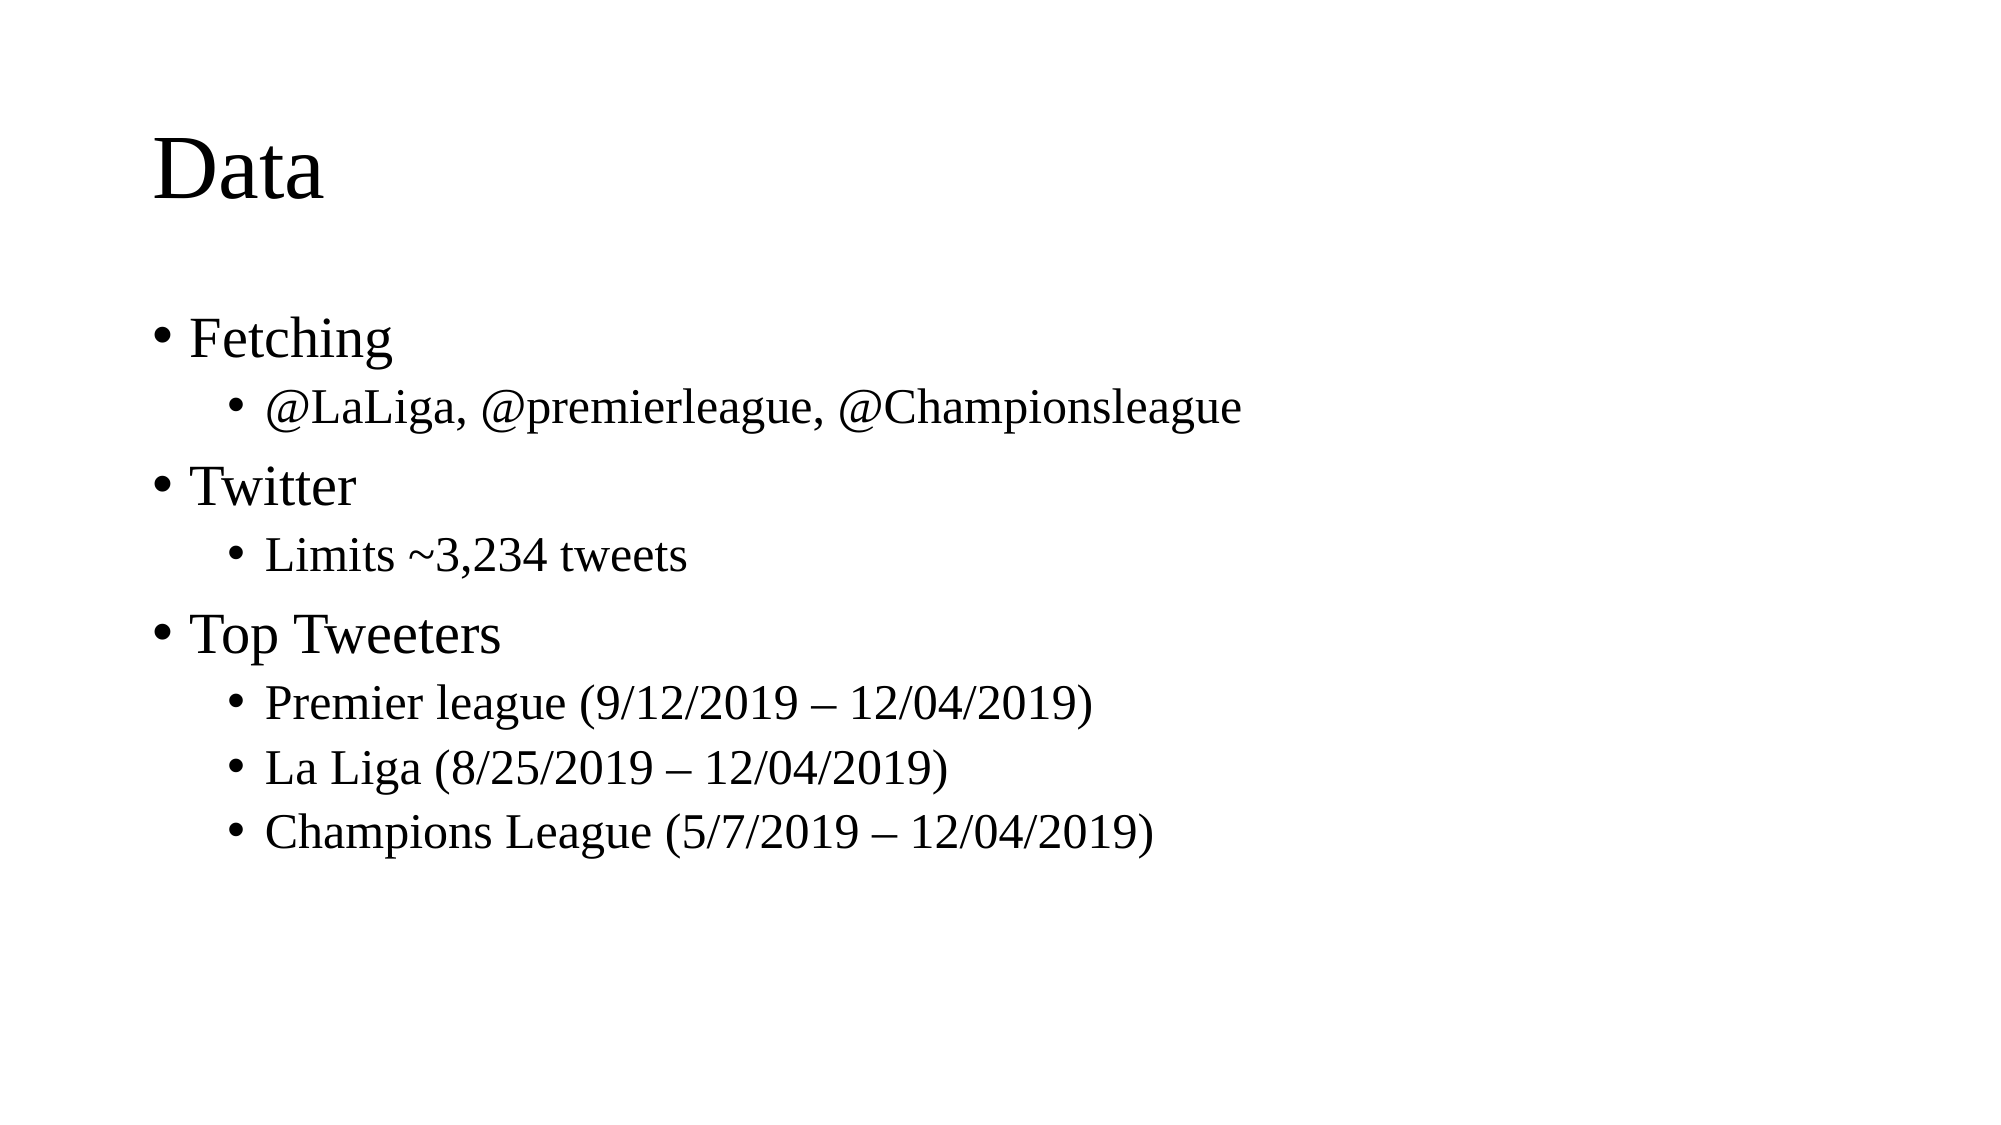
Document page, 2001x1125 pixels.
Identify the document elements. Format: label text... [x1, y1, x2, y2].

title Data [137, 59, 1863, 278]
list Fetching @LaLiga, @premierleague, @Championsleague Twitter Limits ~3,234 tweets Top Tweeters Premier league (9/12/2019 – 12/04/2019) La Liga (8/25/2019 – 12/04/2019) Champions League (5/7/2019 – 12/04/2019) [137, 299, 1863, 1014]
